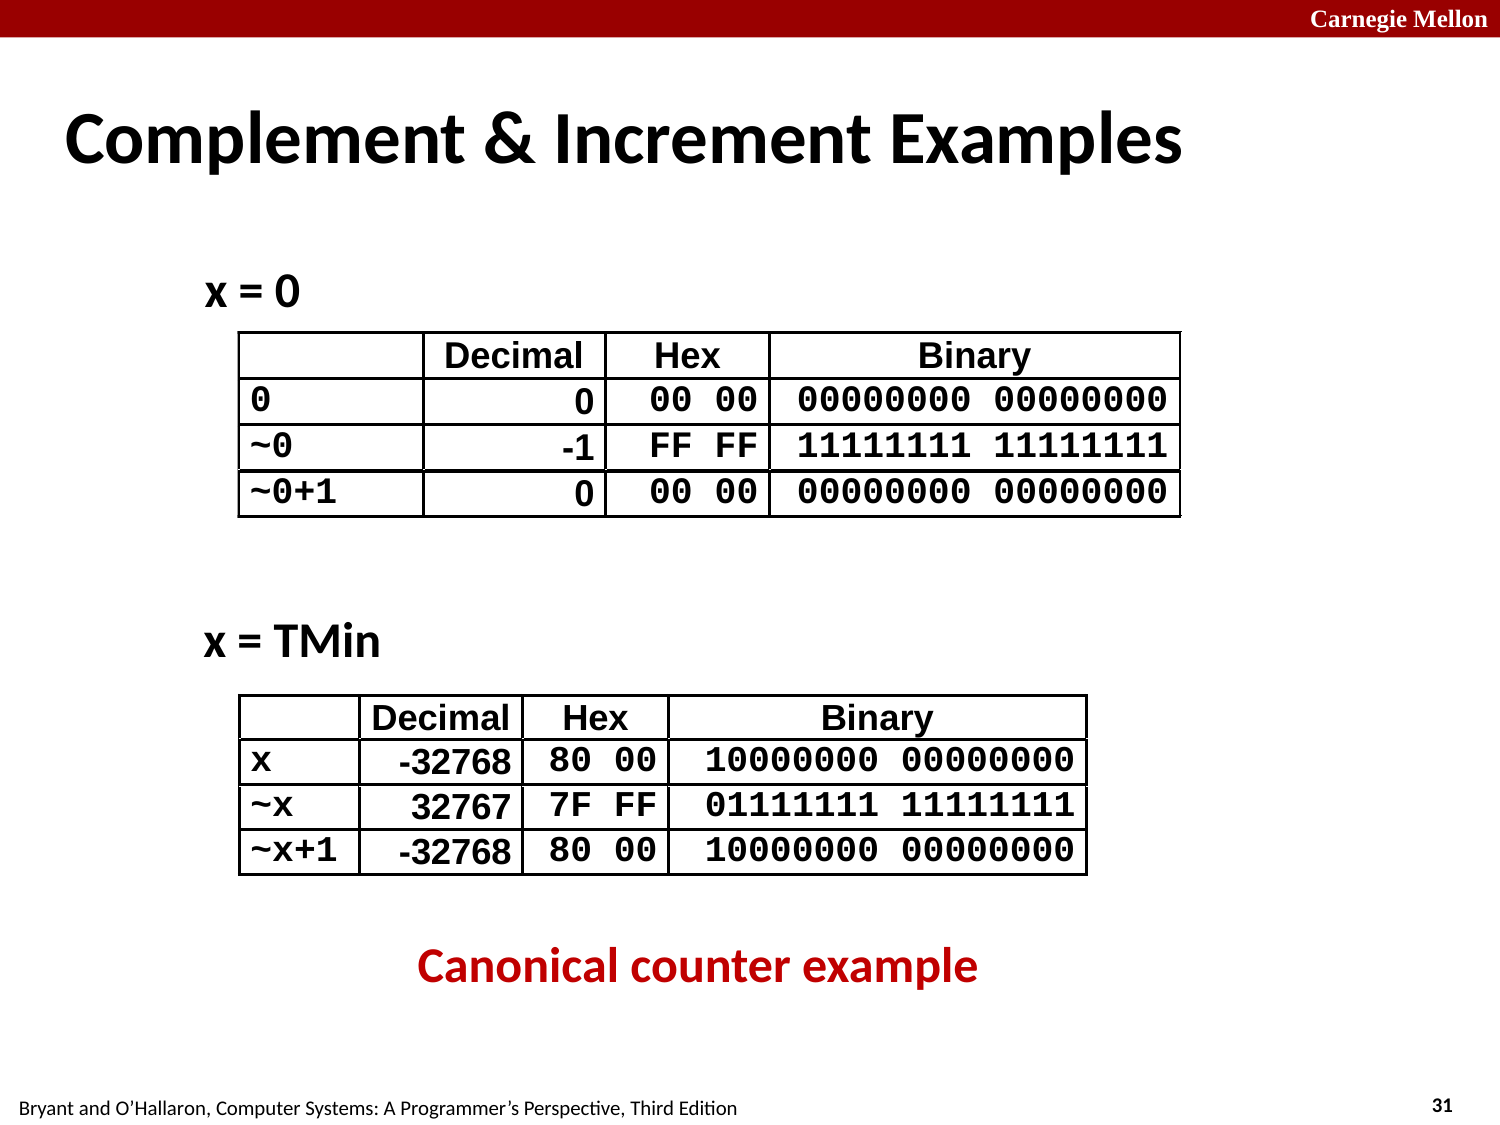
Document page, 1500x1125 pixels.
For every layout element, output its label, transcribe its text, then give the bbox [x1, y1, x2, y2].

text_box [187, 249, 1207, 555]
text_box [187, 599, 1221, 1029]
title Complement & Increment Examples [49, 87, 1241, 179]
